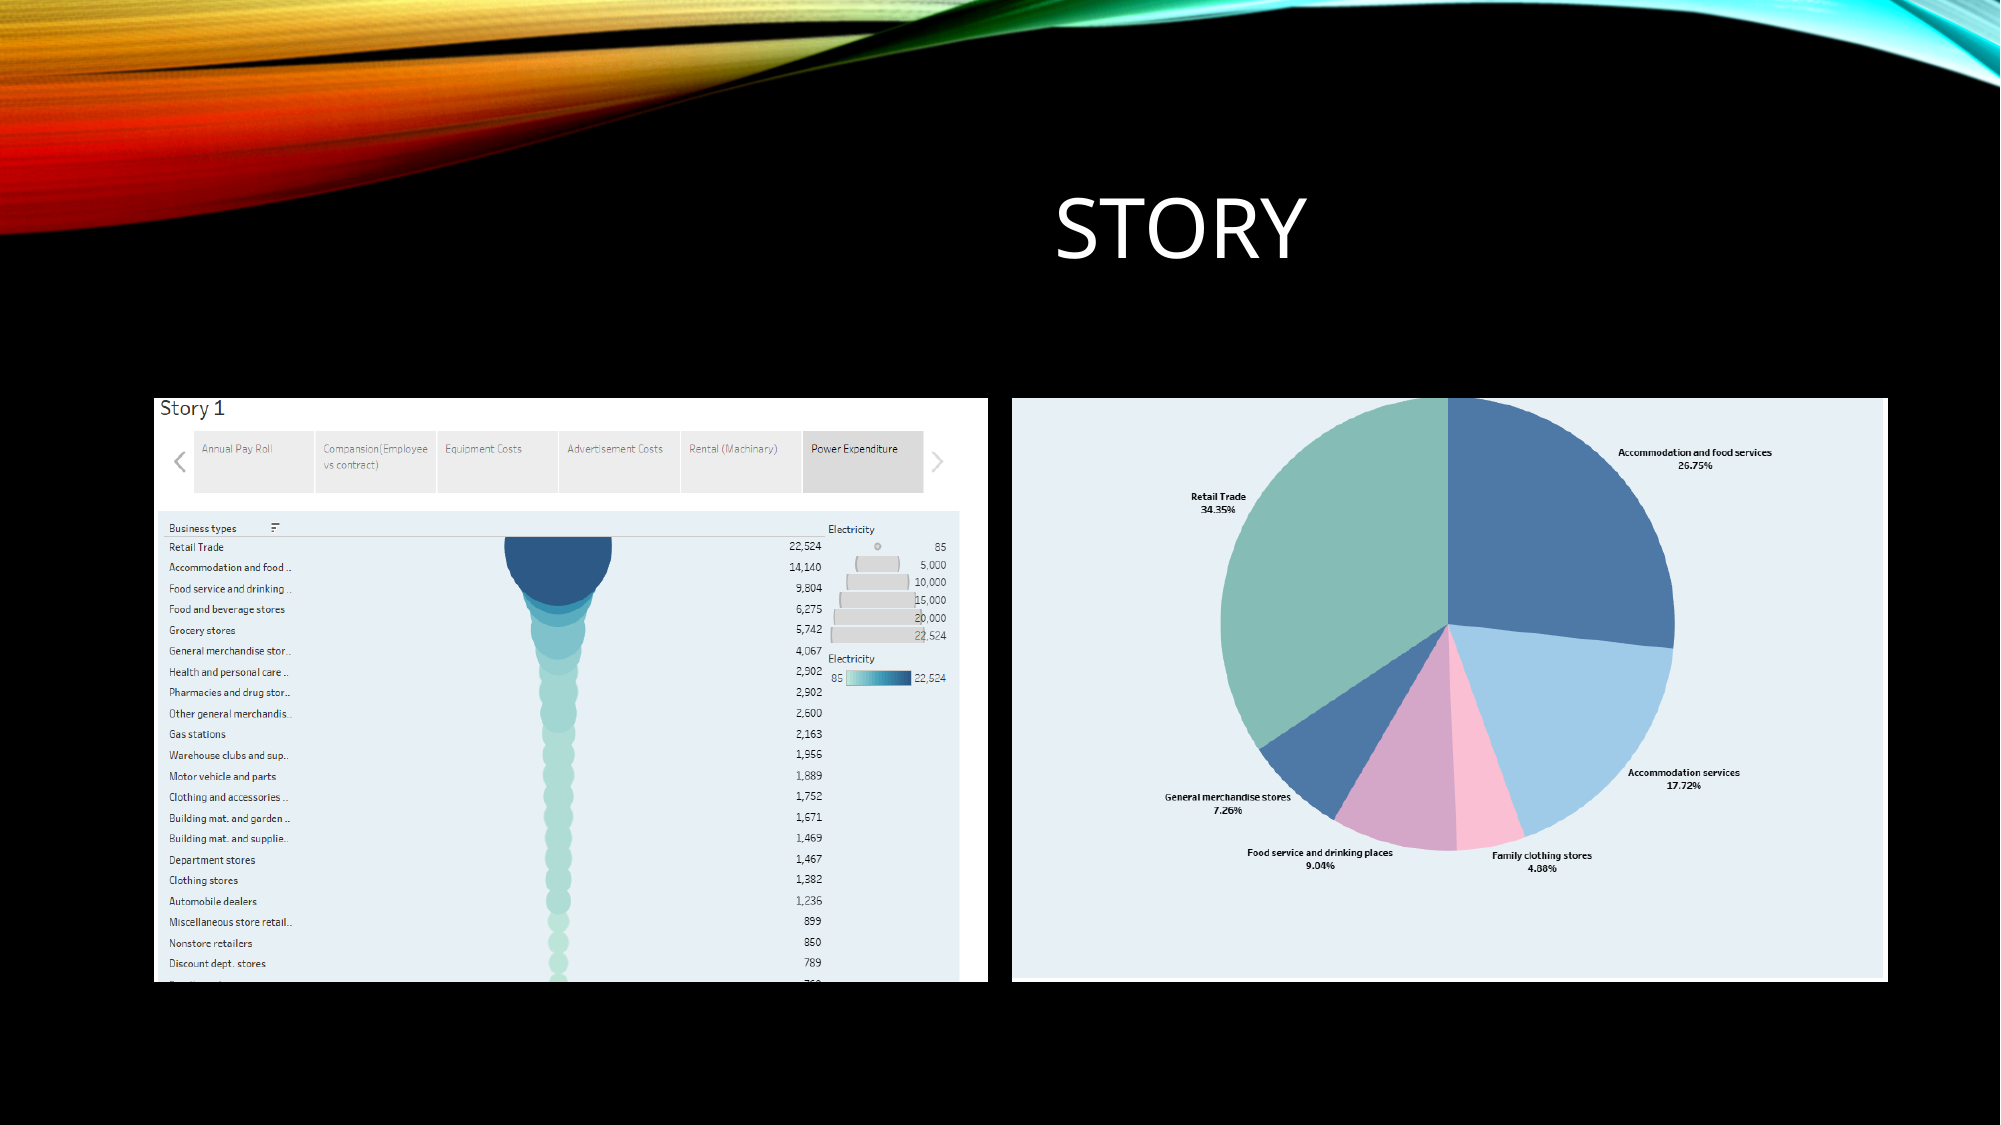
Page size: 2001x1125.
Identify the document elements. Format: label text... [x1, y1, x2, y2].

title story [474, 125, 1888, 338]
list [154, 397, 988, 982]
picture [0, 0, 2000, 237]
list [1012, 397, 1888, 982]
